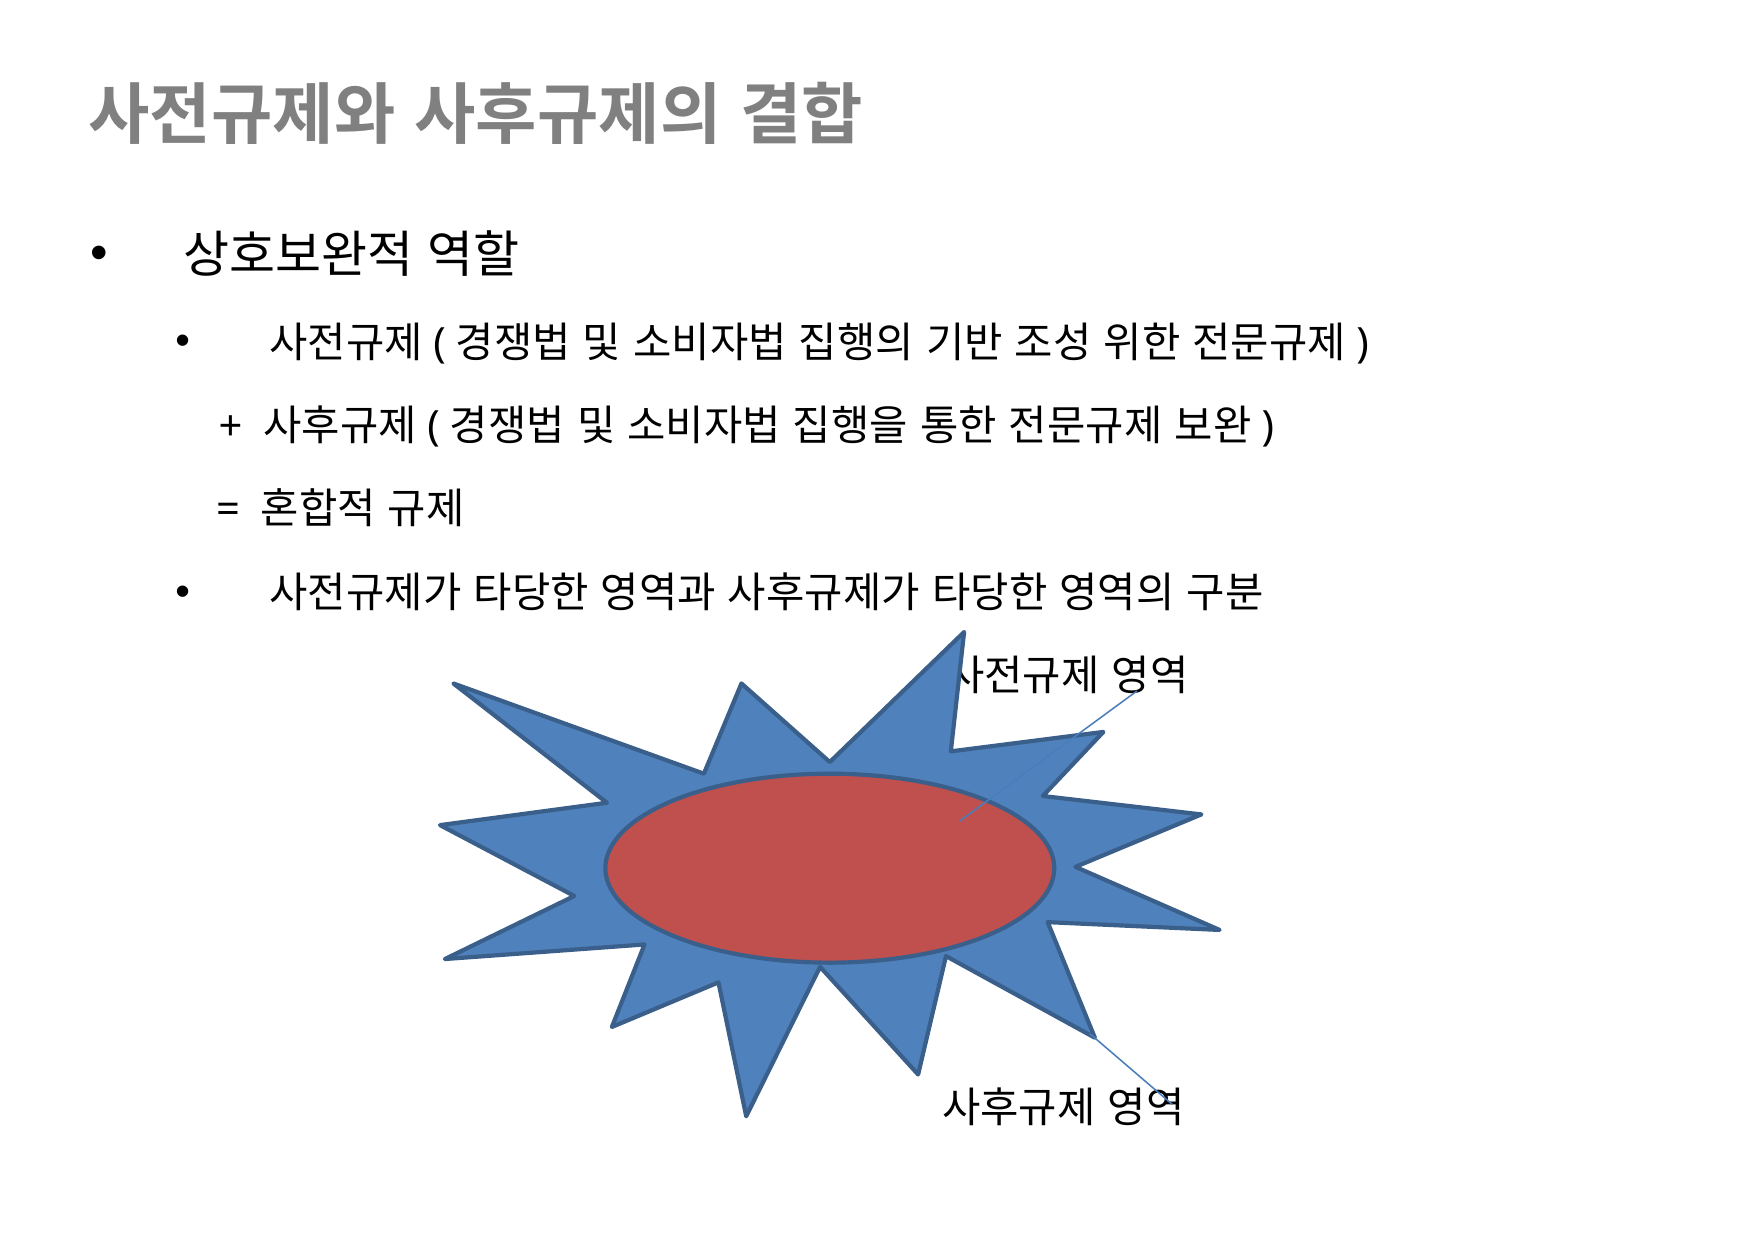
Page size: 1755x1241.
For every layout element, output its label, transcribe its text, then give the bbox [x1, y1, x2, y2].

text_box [959, 690, 1138, 822]
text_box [1089, 1033, 1173, 1105]
picture [0, 147, 1755, 1241]
text_box 사전규제와 사후규제의 결합 [73, 64, 1303, 145]
